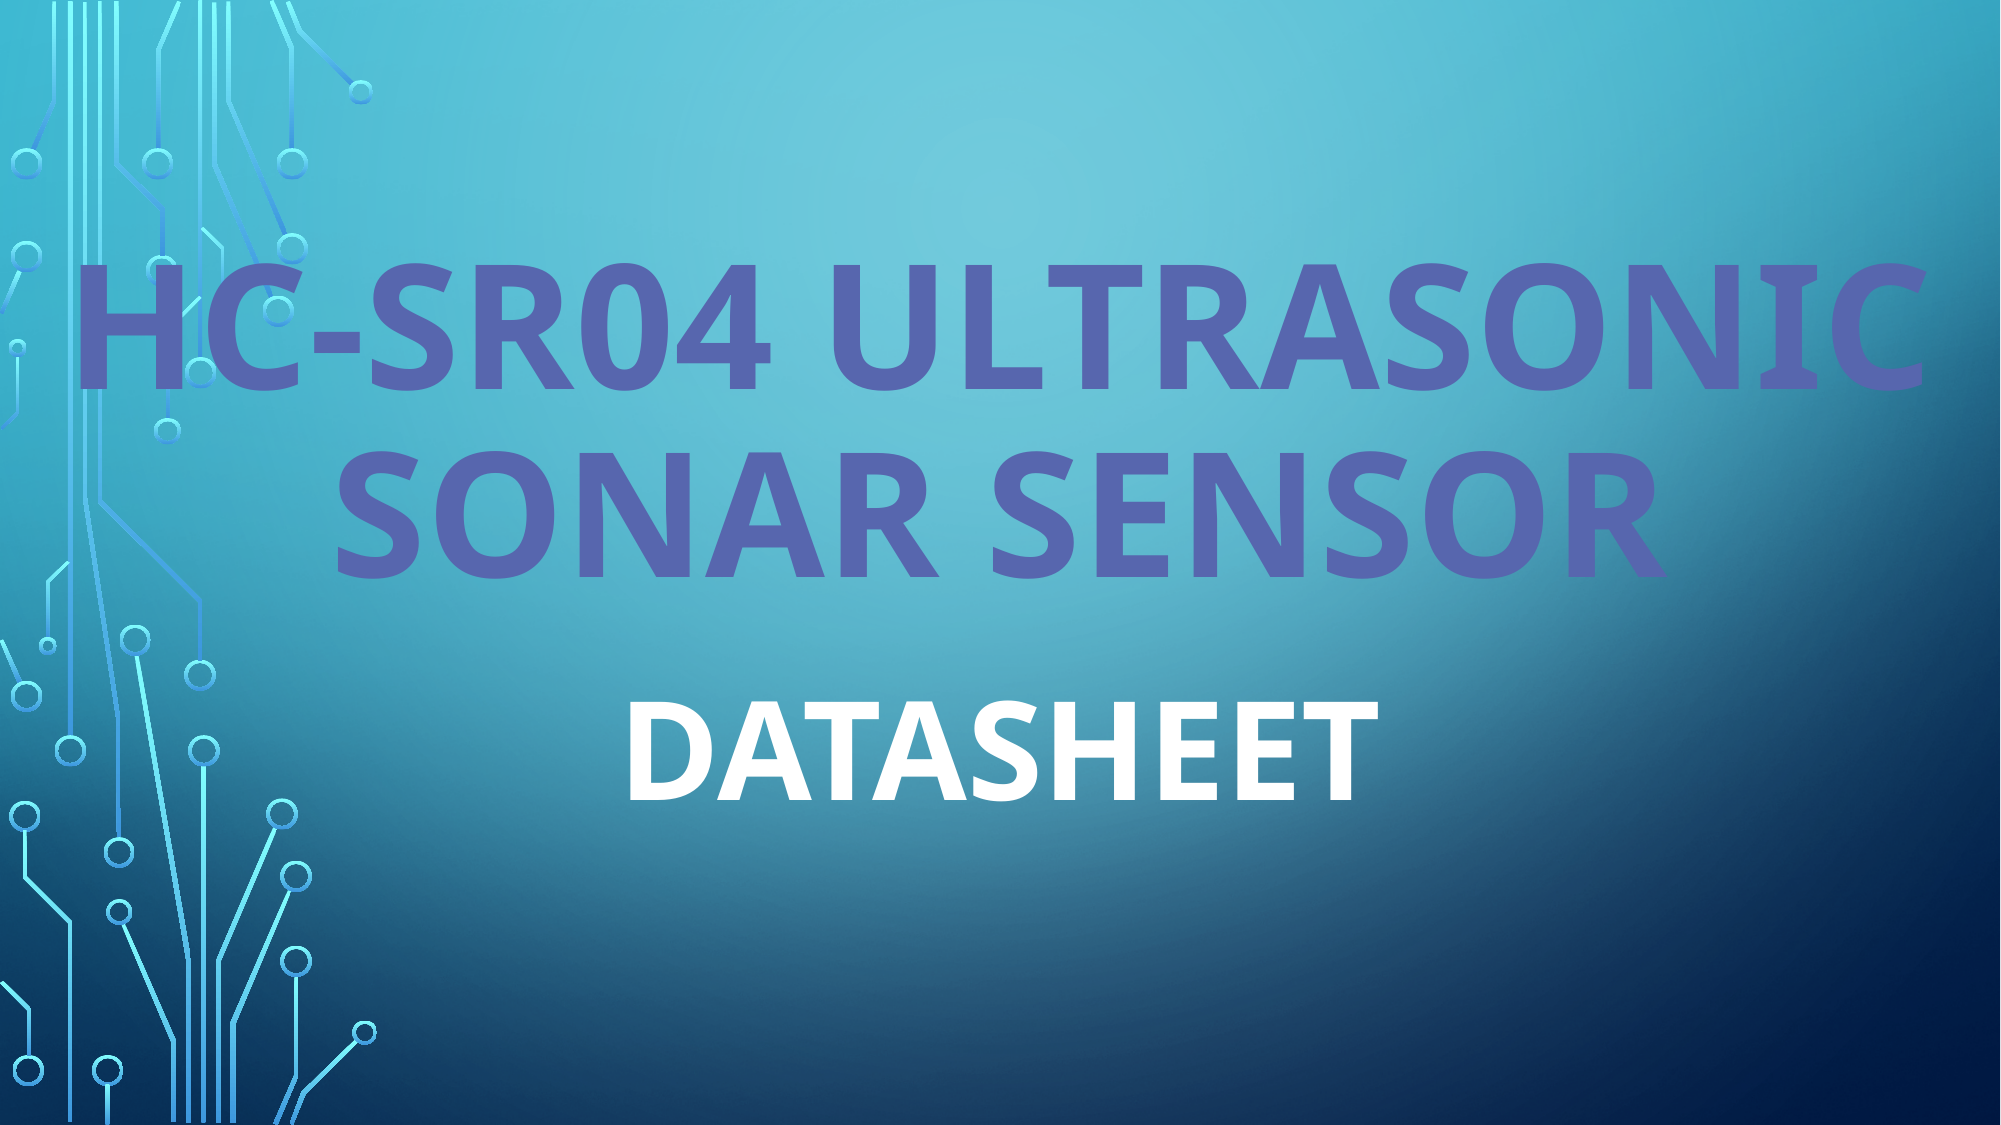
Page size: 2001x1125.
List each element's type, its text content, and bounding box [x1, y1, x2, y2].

title HC-SR04 Ultrasonic Sonar Sensor [6, 230, 1994, 623]
subtitle Datasheet [140, 622, 1860, 894]
